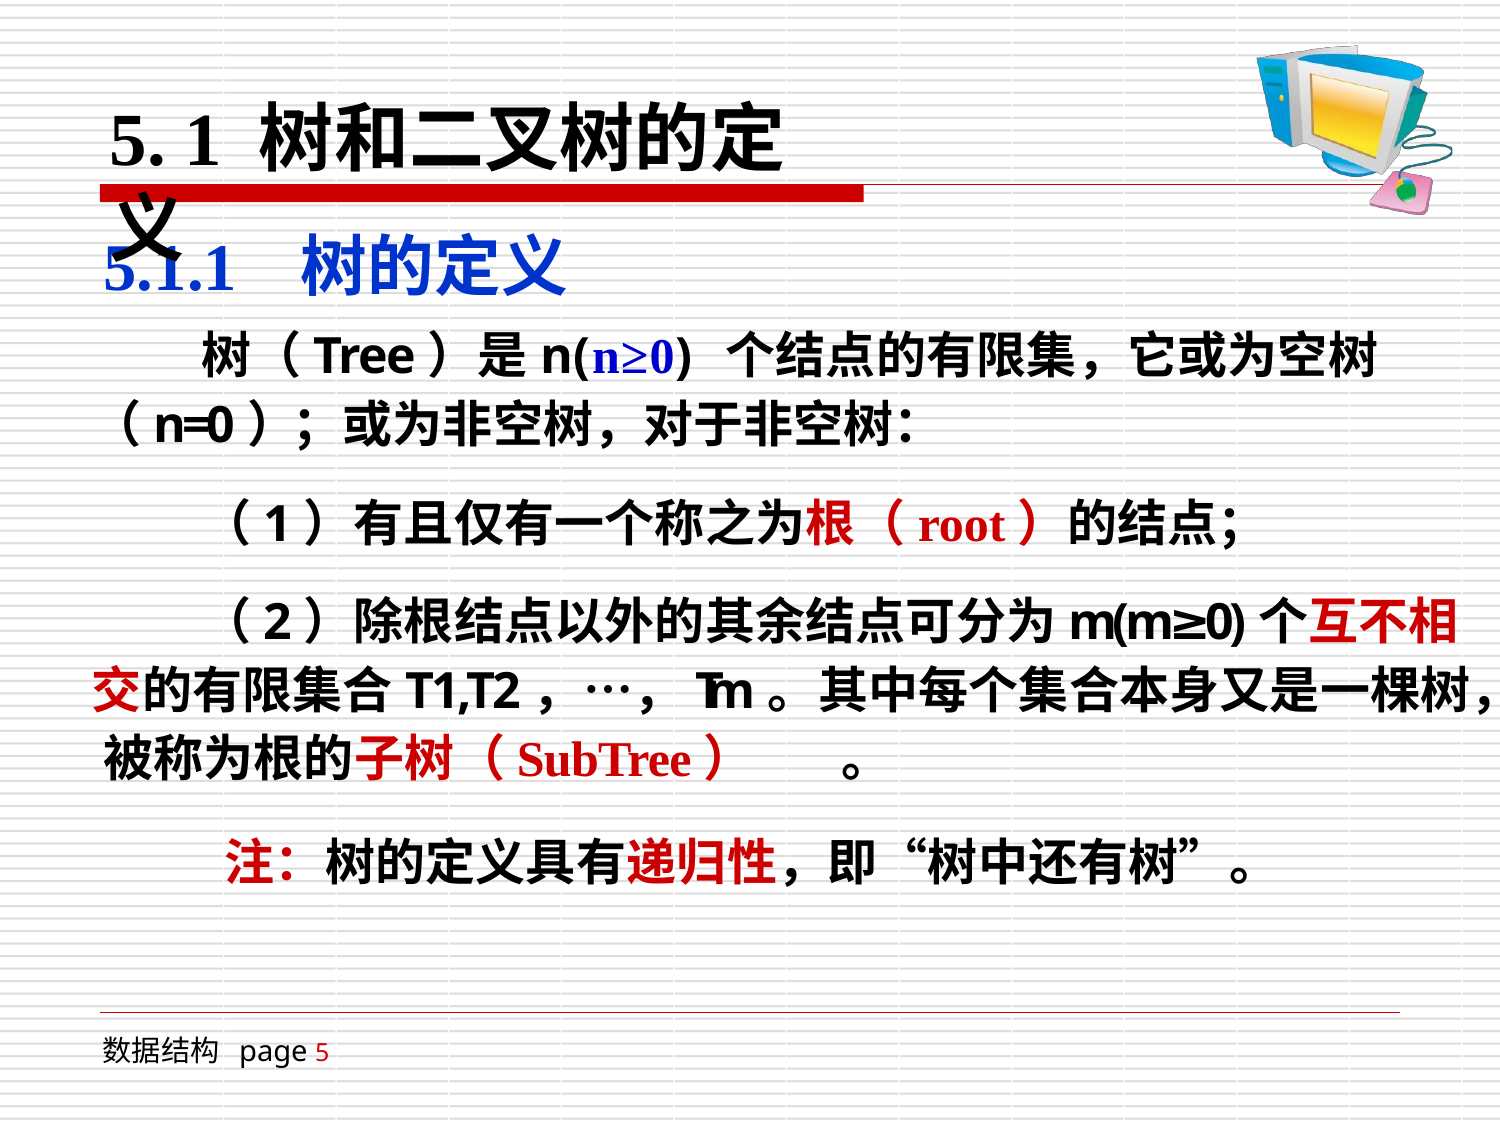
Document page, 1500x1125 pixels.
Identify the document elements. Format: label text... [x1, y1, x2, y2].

title 5. 1 树和二叉树的定义 [107, 88, 846, 279]
text_box [1256, 45, 1453, 194]
text_box 5.1.1 树的定义 树（Tree）是n(n≥0) 个结点的有限集，它或为空树 （n=0）；或为非空树，对于非空树： （1）有且仅有一个称之为根（root）的结点； （2）除根结点以外的其余结点可分为m(m≥0)个互不相 交的有限集合T1,T2，…，Tm。其中每个集合本身又是一棵树， 被称为根的子树（SubTree） 。 注：树的定义具有递归性，即“树中还有树”。 [89, 194, 1477, 891]
text_box [846, 185, 864, 194]
picture [0, 0, 1500, 1125]
text_box 数据结构 page 5 [100, 1030, 342, 1102]
text_box [99, 185, 107, 194]
